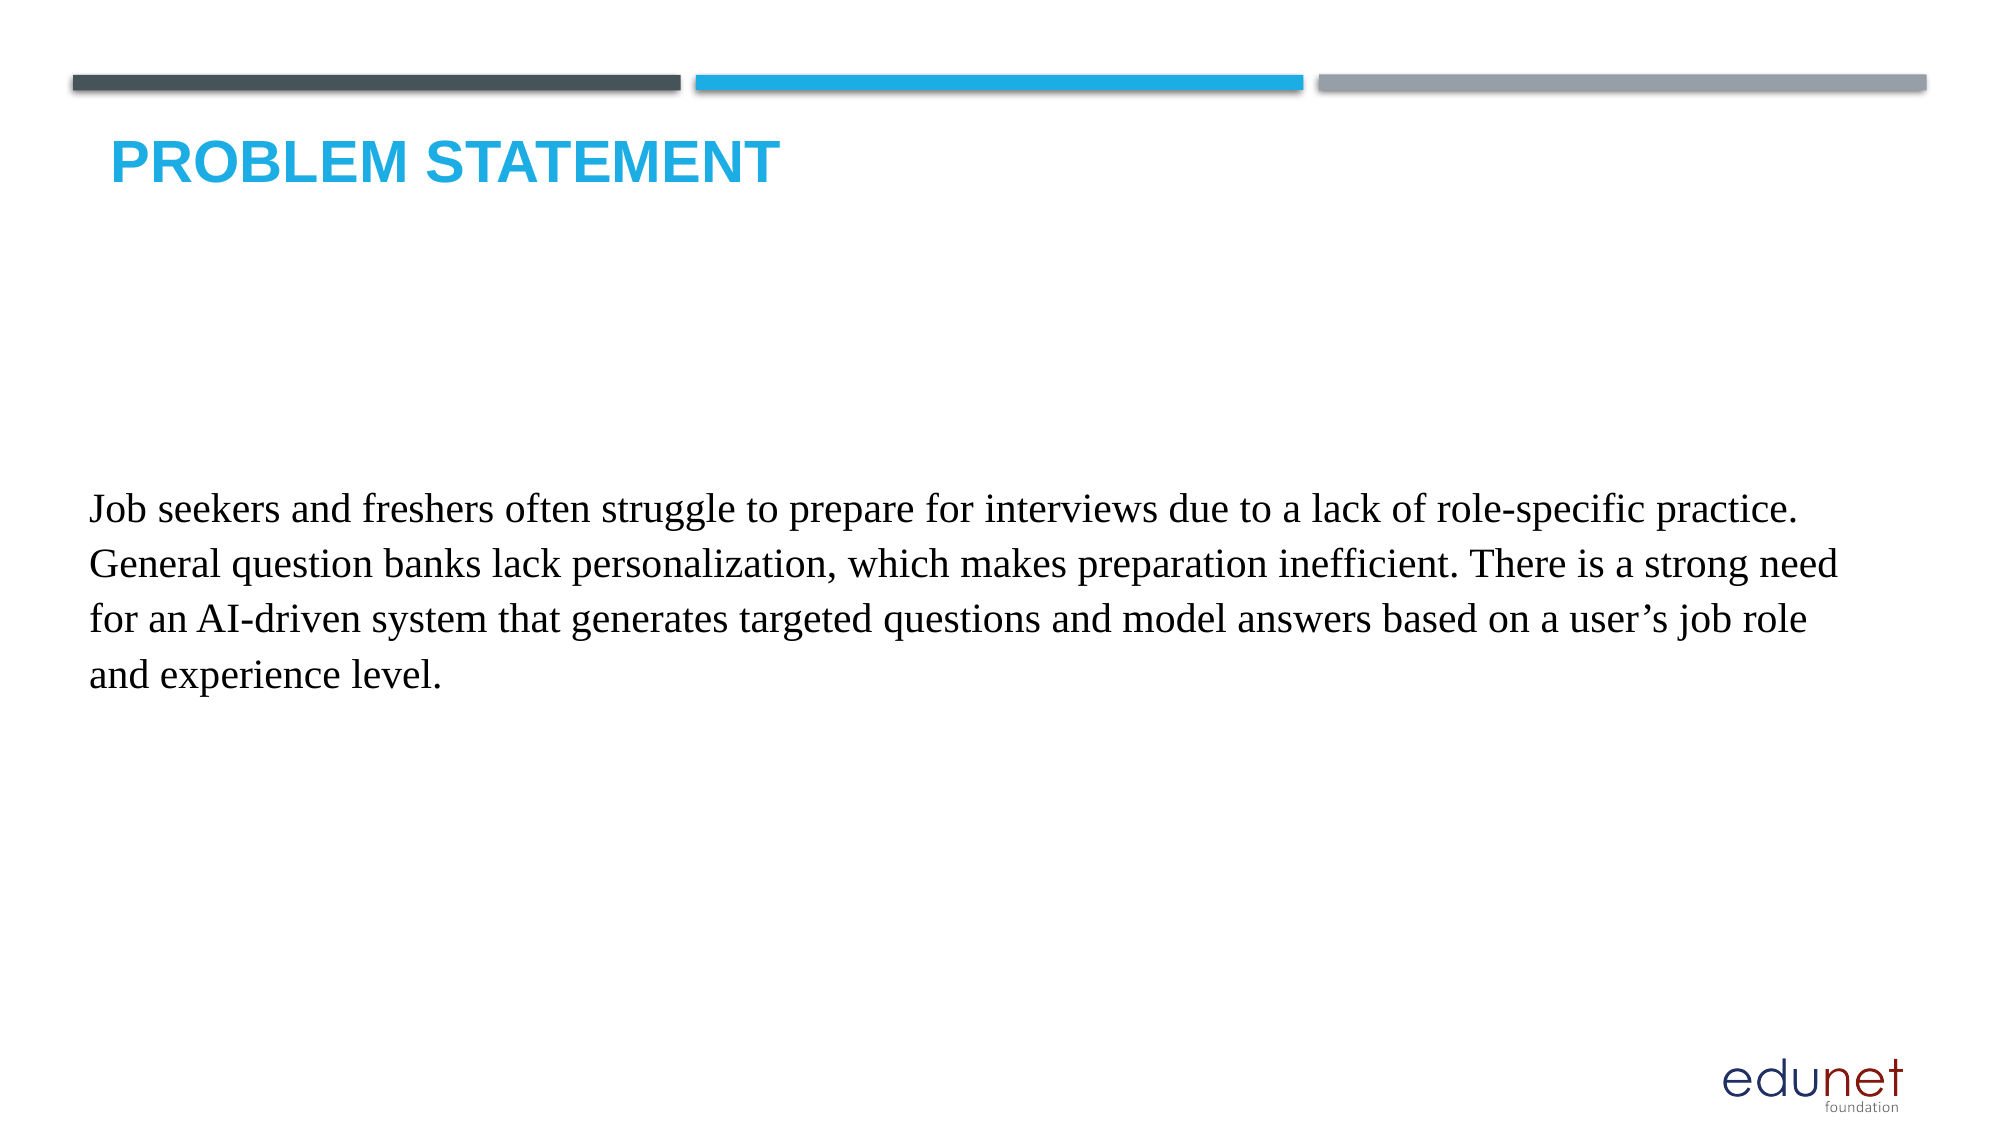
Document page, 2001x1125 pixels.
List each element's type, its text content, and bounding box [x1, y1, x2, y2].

picture [1719, 1056, 1905, 1116]
list Job seekers and freshers often struggle to prepare for interviews due to a lack of role-specific practice. General question banks lack personalization, which makes preparation inefficient. There is a strong need for an AI-driven system that generates targeted questions and model answers based on a user’s job role and experience level. [74, 203, 1884, 970]
title Problem Statement [95, 115, 1905, 203]
